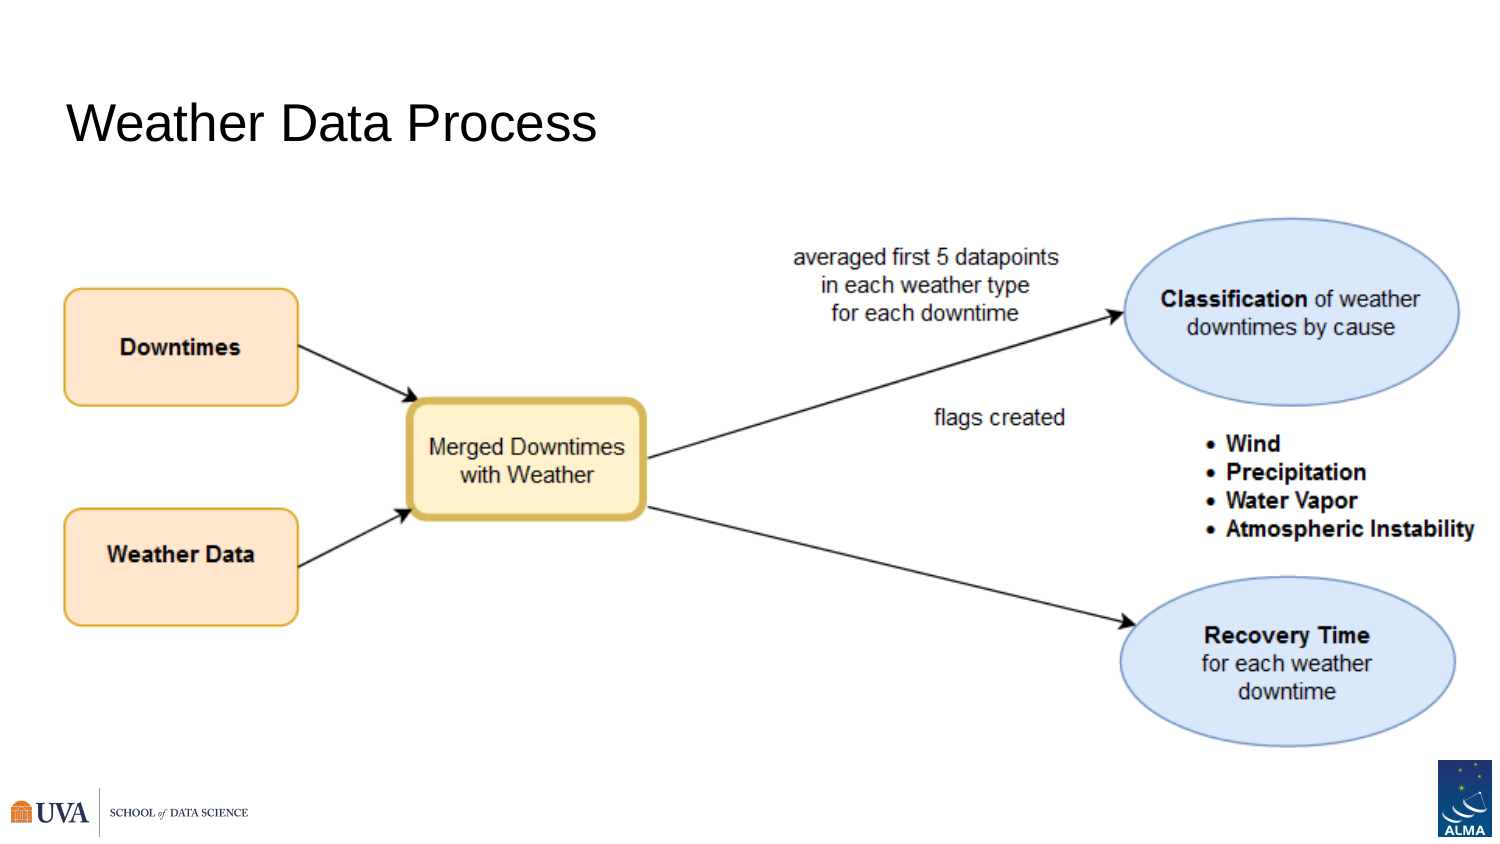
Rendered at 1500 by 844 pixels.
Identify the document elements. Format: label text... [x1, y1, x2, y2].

picture [11, 788, 248, 837]
picture [0, 166, 1500, 837]
title Weather Data Process [51, 72, 1449, 165]
